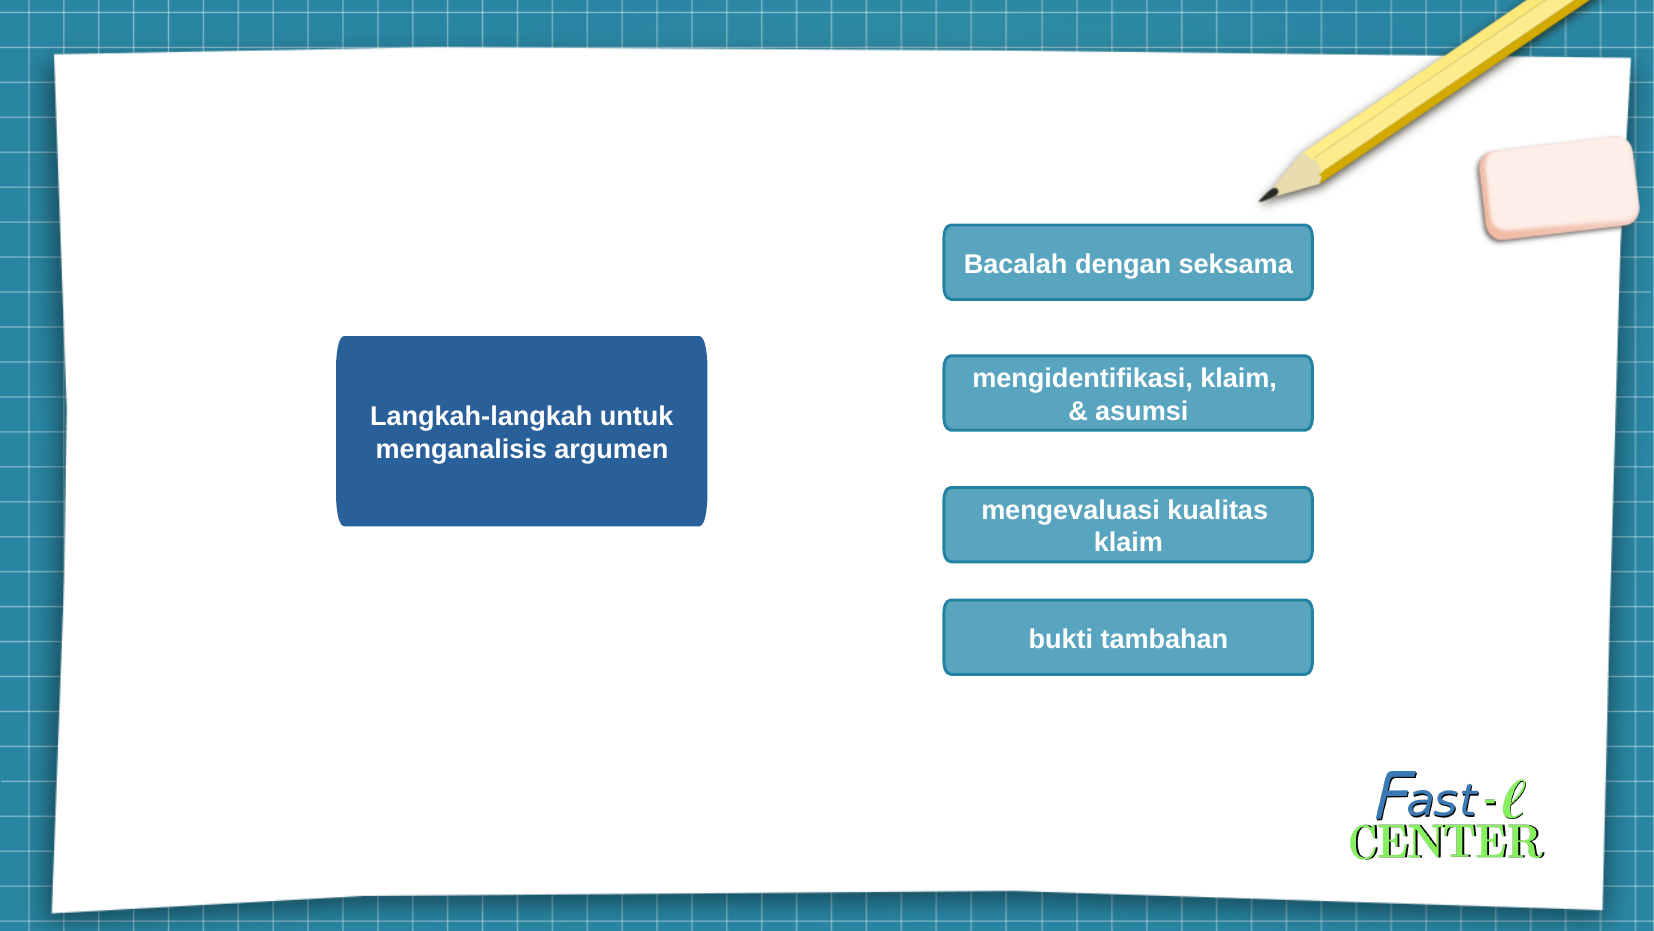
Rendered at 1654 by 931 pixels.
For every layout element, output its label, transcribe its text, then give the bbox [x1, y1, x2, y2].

text_box Bacalah dengan seksama [943, 225, 1313, 300]
text_box Langkah-langkah untuk menganalisis argumen [337, 337, 707, 525]
text_box bukti tambahan [943, 600, 1313, 675]
picture [0, 0, 1654, 931]
text_box mengevaluasi kualitas klaim [943, 487, 1313, 562]
text_box mengidentifikasi, klaim, & asumsi [943, 355, 1313, 431]
